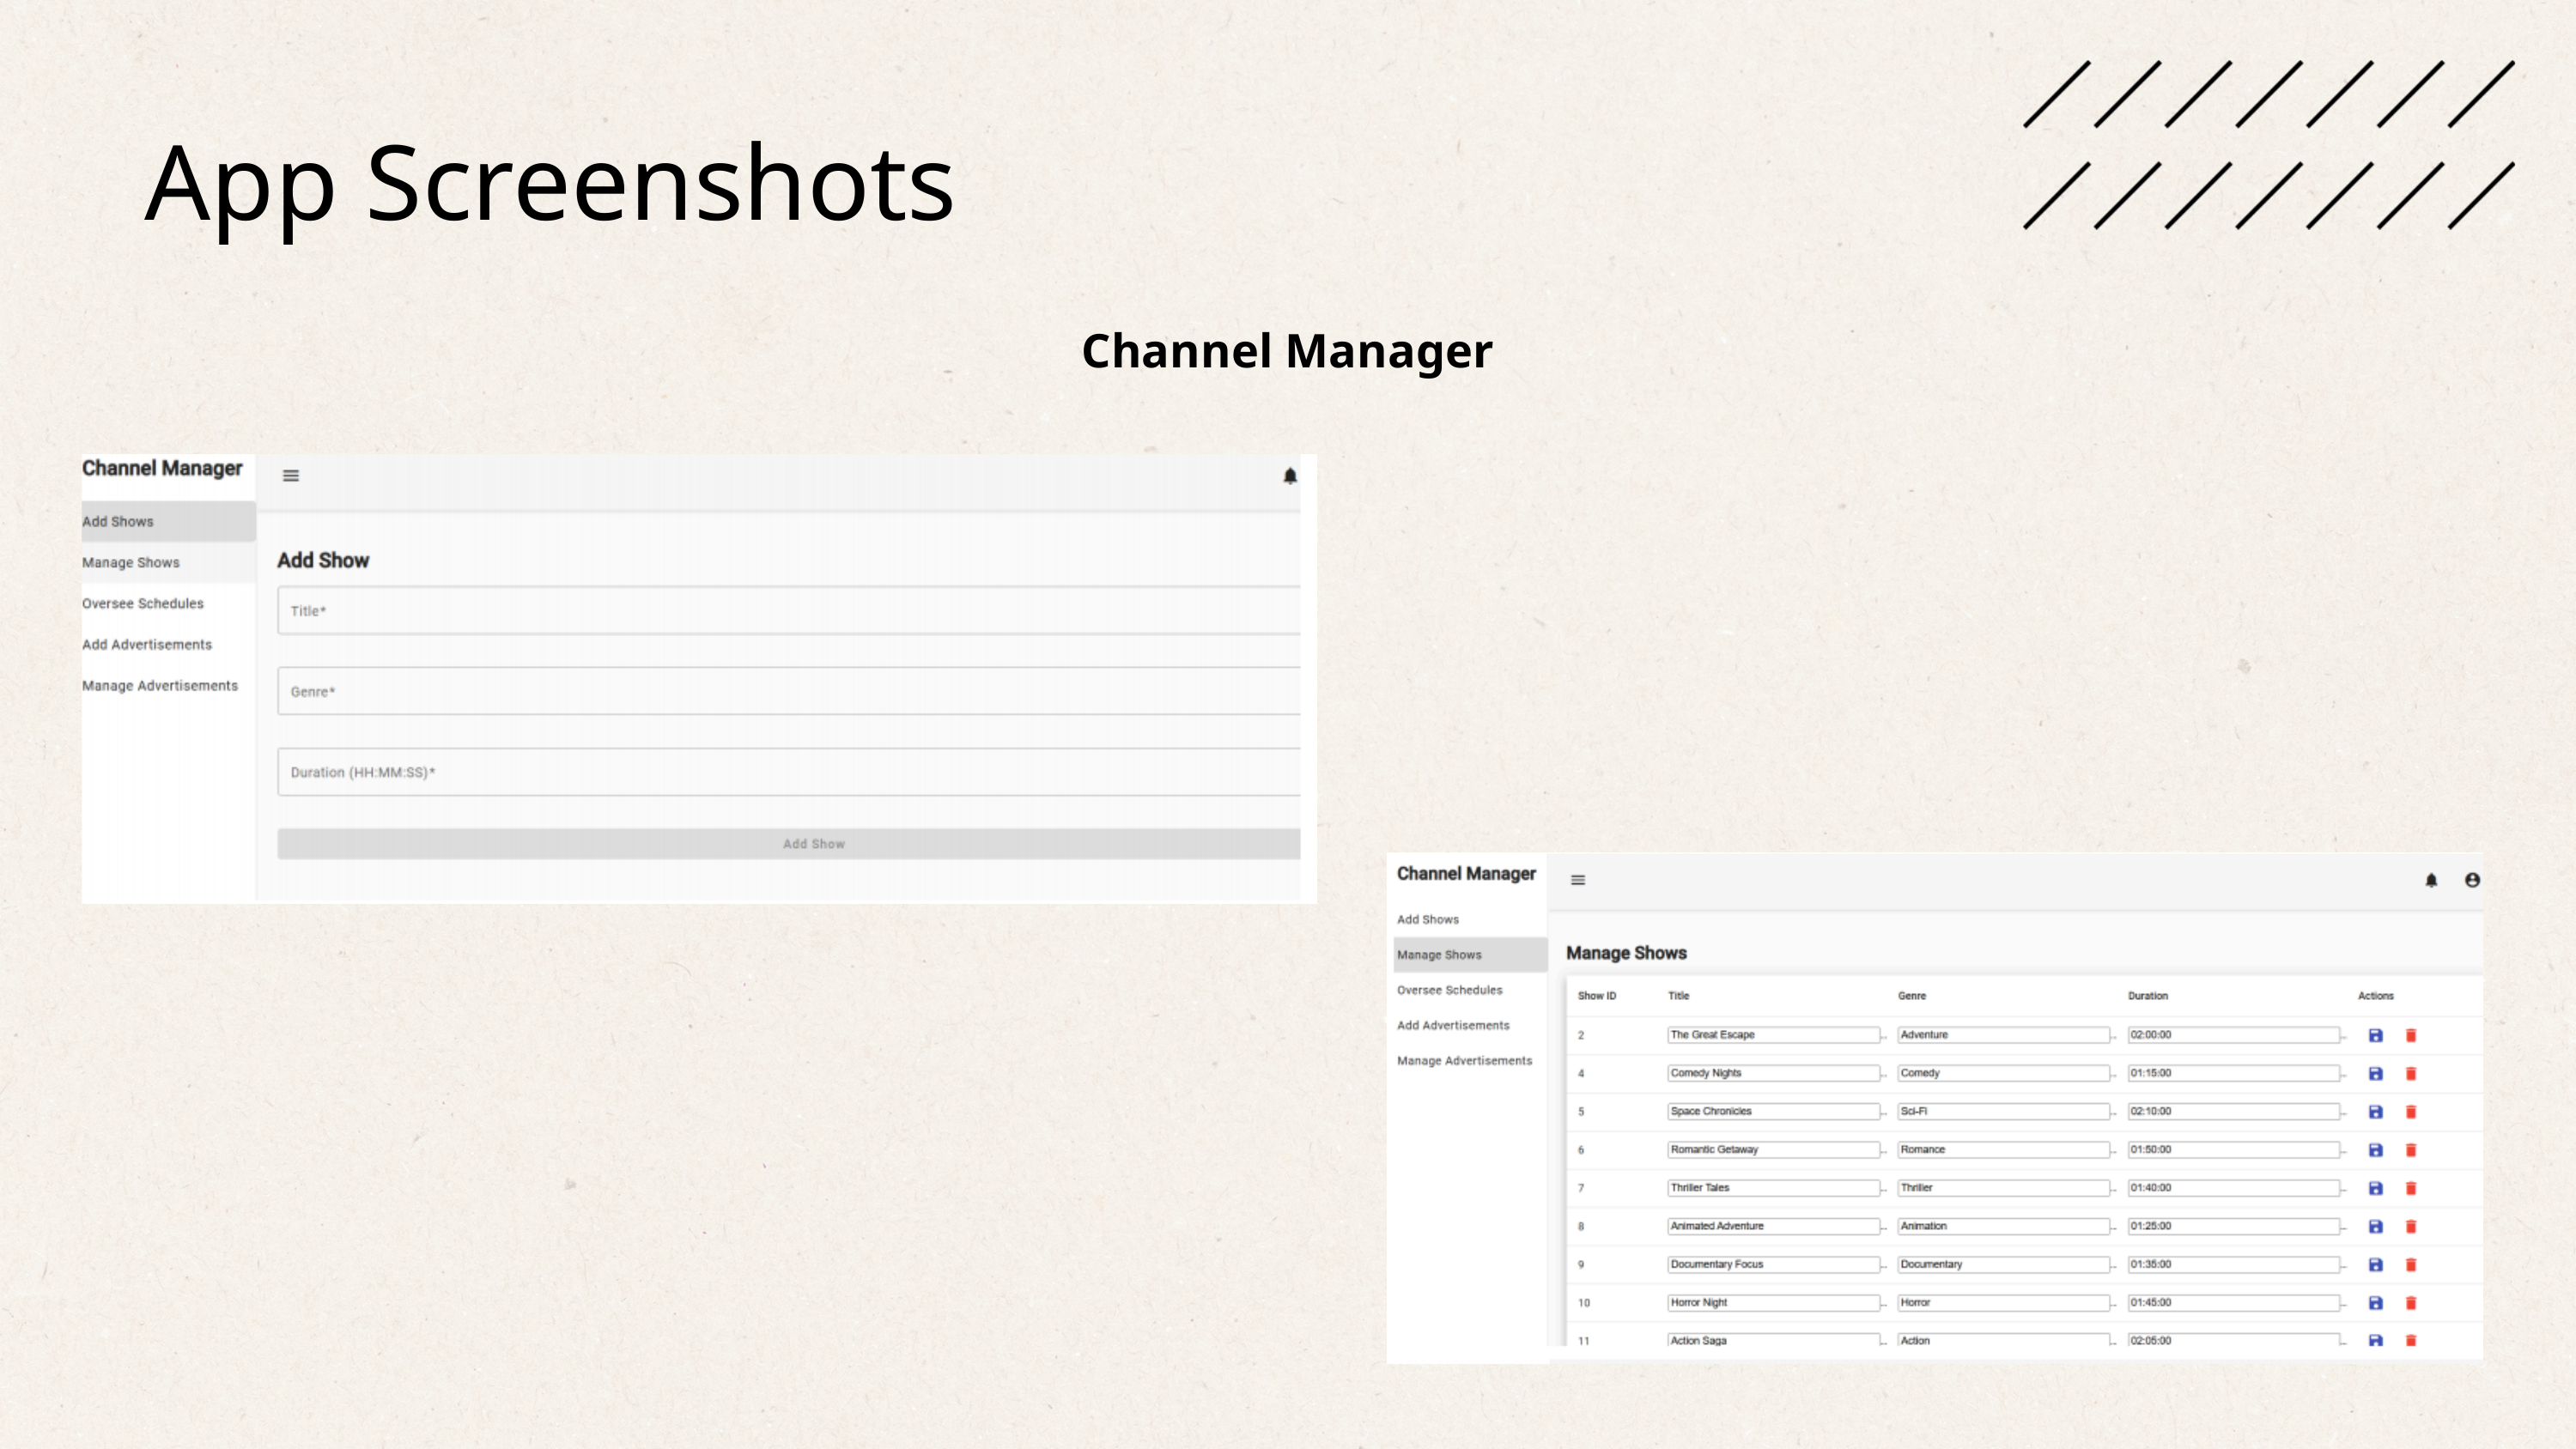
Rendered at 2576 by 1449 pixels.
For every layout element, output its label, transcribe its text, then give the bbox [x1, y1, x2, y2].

text_box [0, 0, 2576, 1449]
text_box Channel Manager [144, 312, 2432, 378]
text_box [2023, 60, 2516, 230]
text_box [1387, 852, 2483, 1364]
text_box App Screenshots [144, 116, 2068, 241]
text_box [82, 454, 1318, 904]
